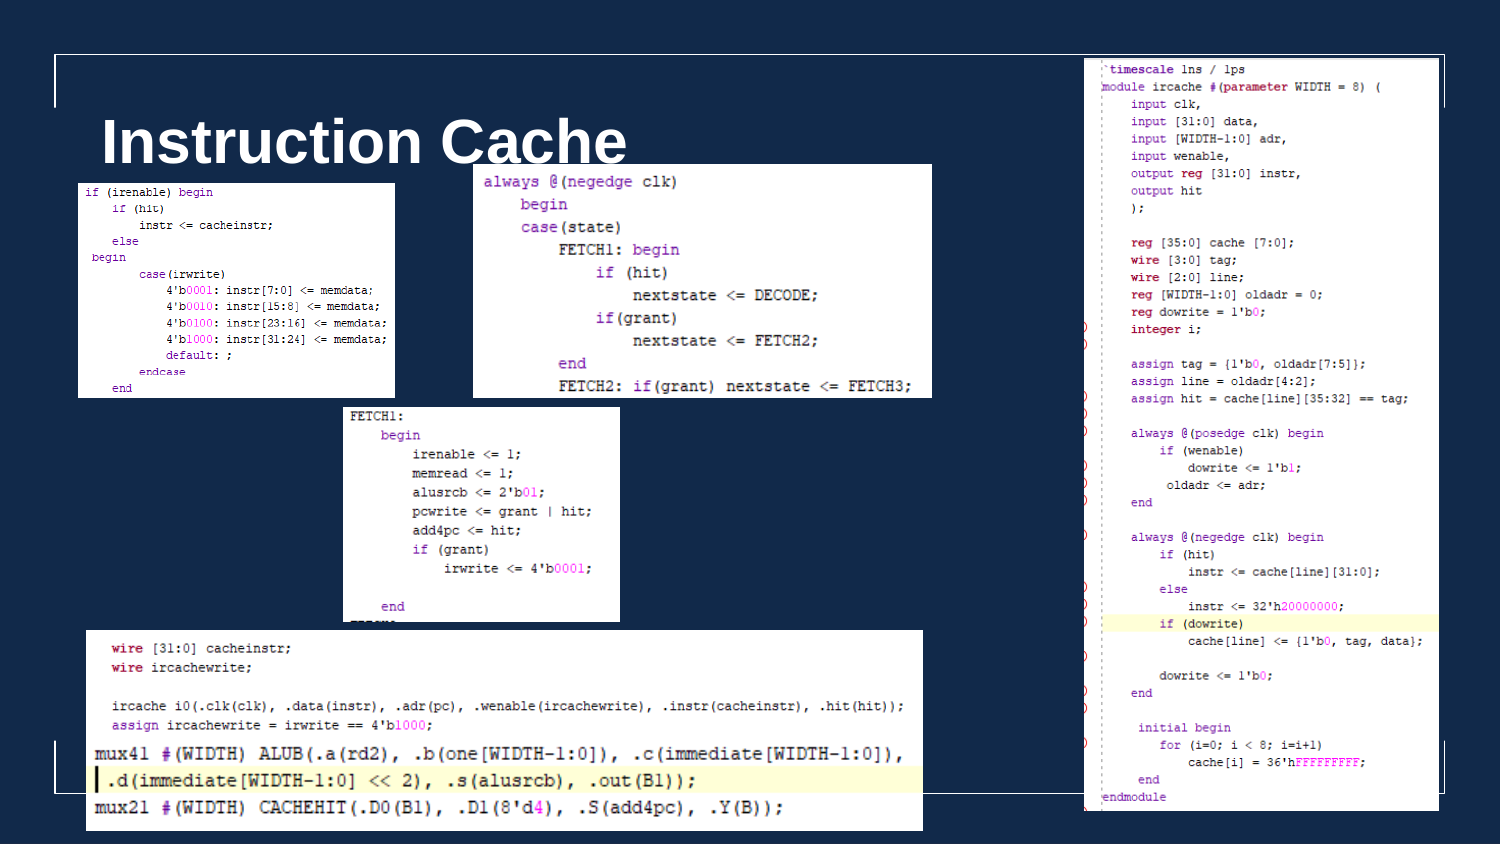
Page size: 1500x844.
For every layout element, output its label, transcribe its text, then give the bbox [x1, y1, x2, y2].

picture [1084, 58, 1439, 812]
picture [85, 630, 923, 832]
title Instruction Cache [86, 86, 784, 348]
picture [343, 406, 620, 622]
picture [473, 164, 932, 398]
picture [78, 183, 395, 398]
